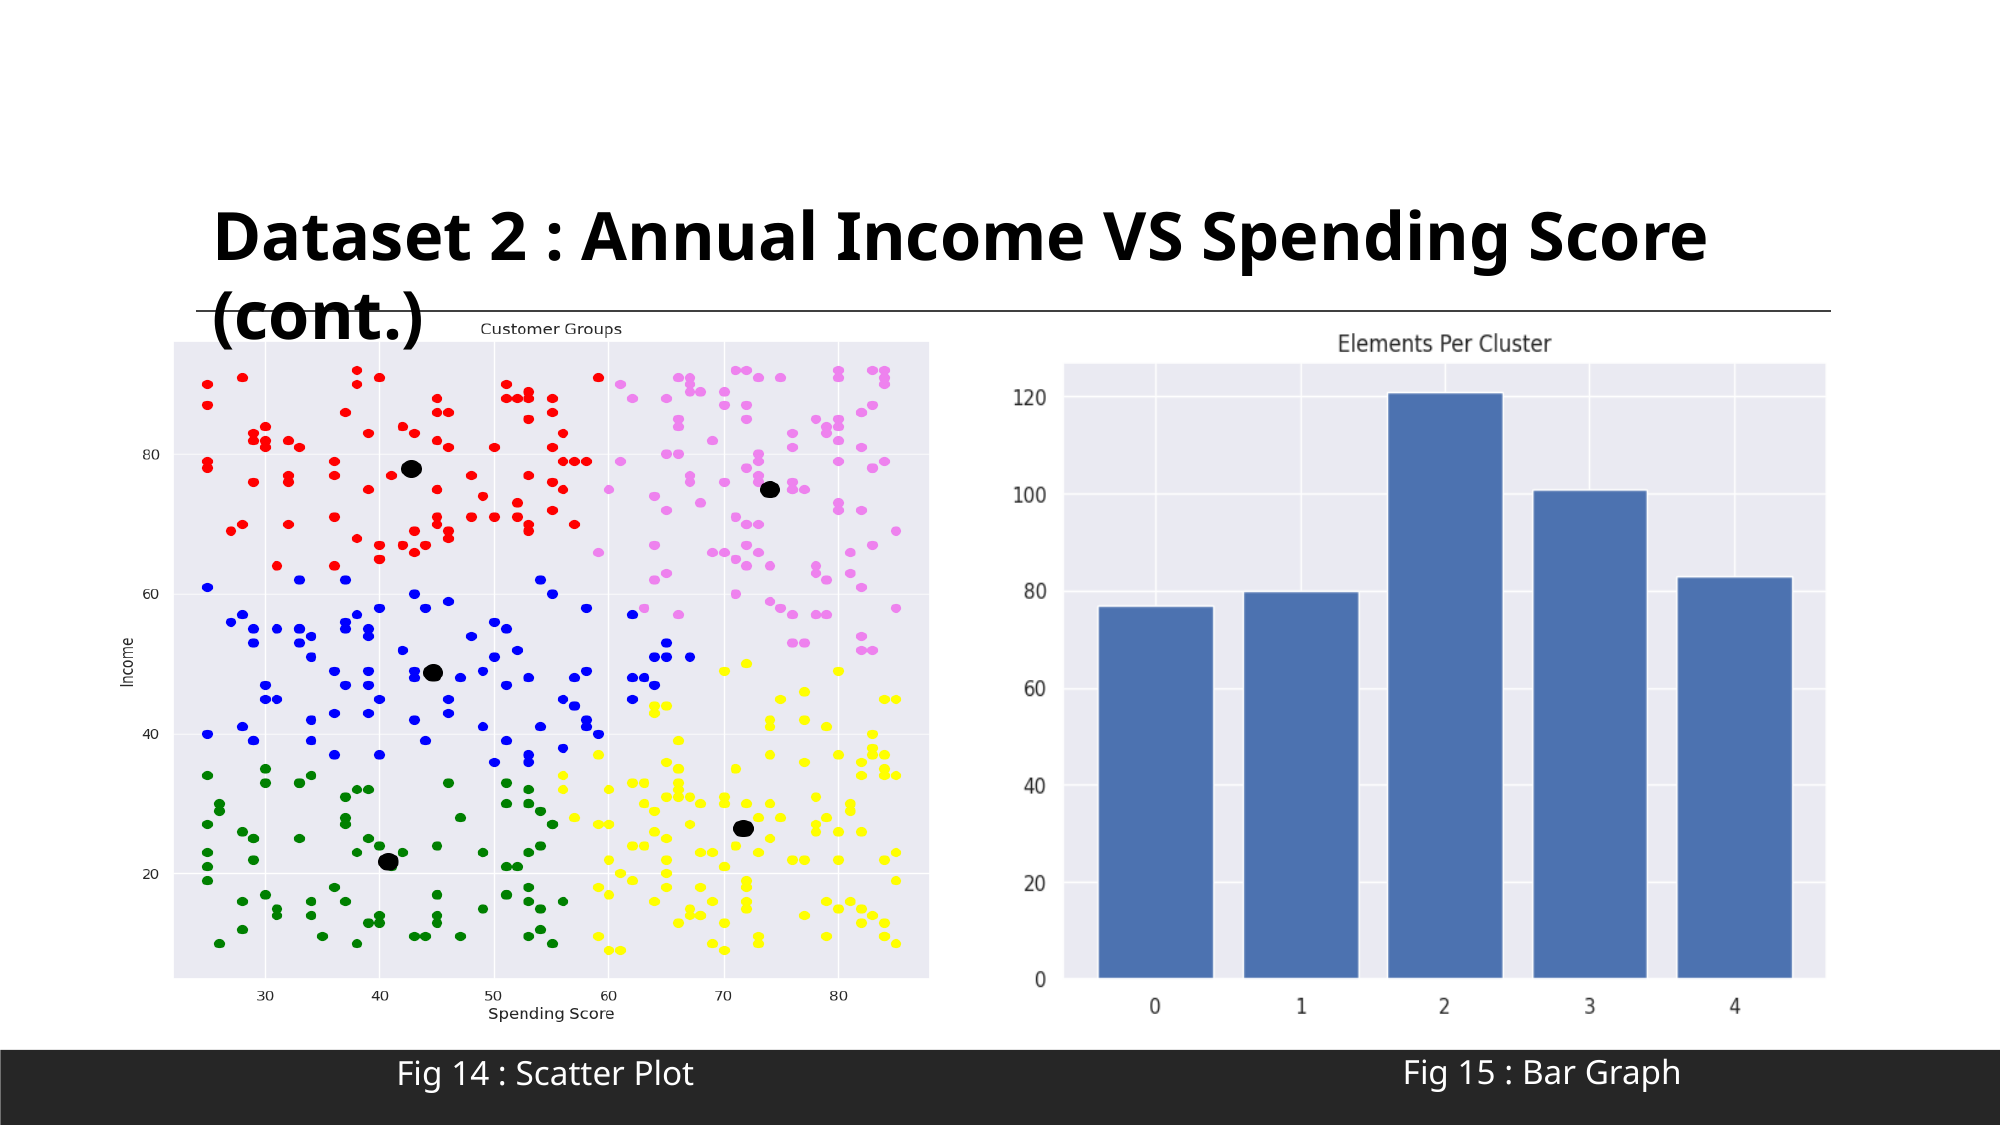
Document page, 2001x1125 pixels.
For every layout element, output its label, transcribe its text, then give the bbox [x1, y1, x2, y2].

picture [107, 314, 939, 1030]
text_box Fig 14 : Scatter Plot [381, 1044, 876, 1100]
text_box Fig 15 : Bar Graph [1387, 1044, 1732, 1099]
text_box Dataset 2 : Annual Income VS Spending Score (cont.) [197, 186, 1839, 361]
picture [999, 319, 1839, 1031]
